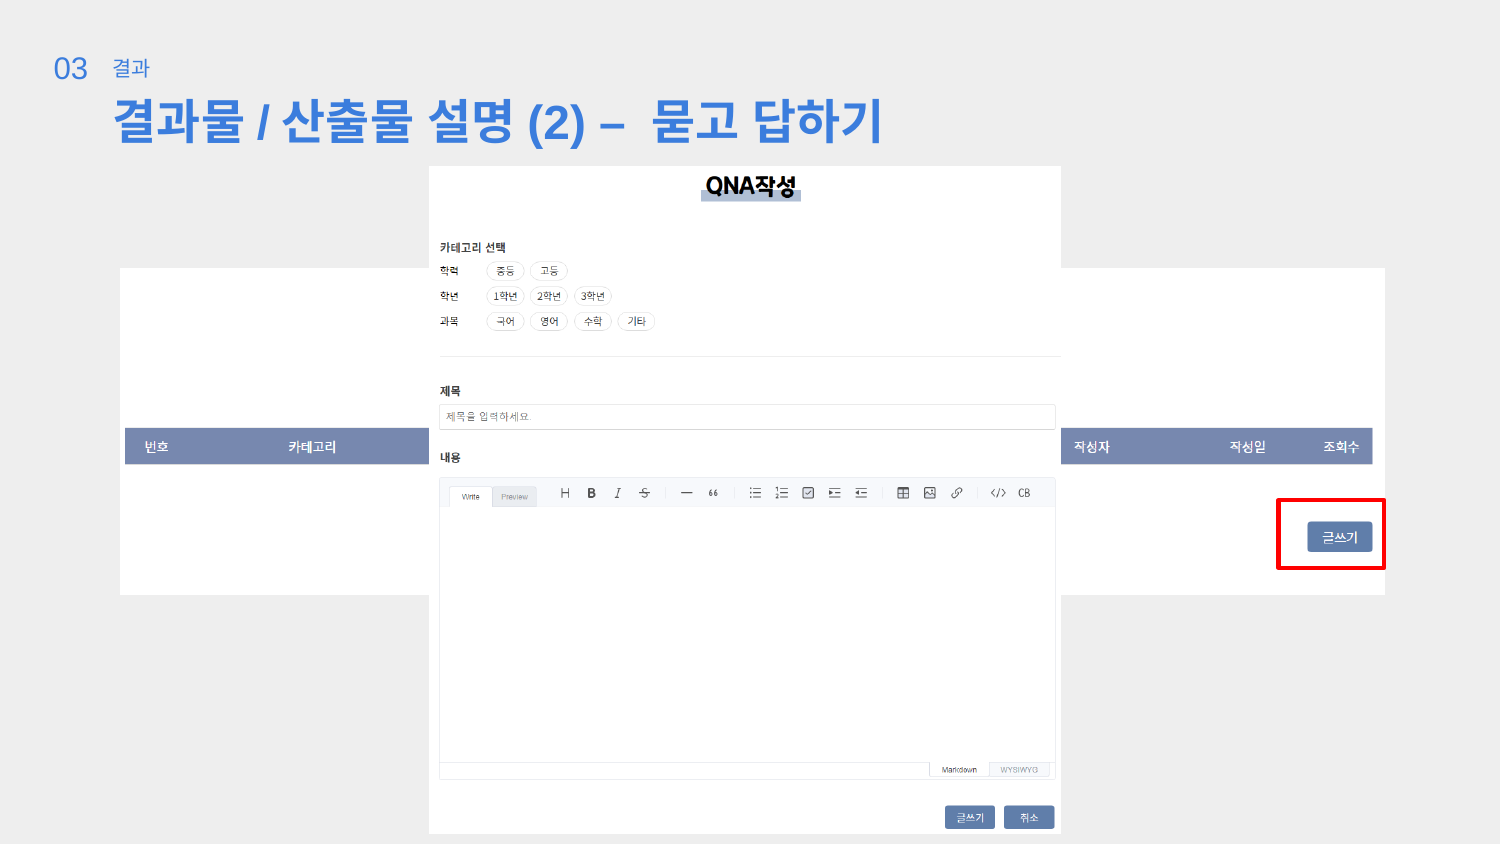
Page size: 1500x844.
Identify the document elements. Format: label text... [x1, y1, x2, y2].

text_box 03 [46, 44, 122, 90]
text_box 결과물/산출물 설명(2) – 묻고 답하기 [105, 87, 1385, 153]
text_box 결과 [122, 51, 700, 85]
picture [120, 166, 1385, 834]
